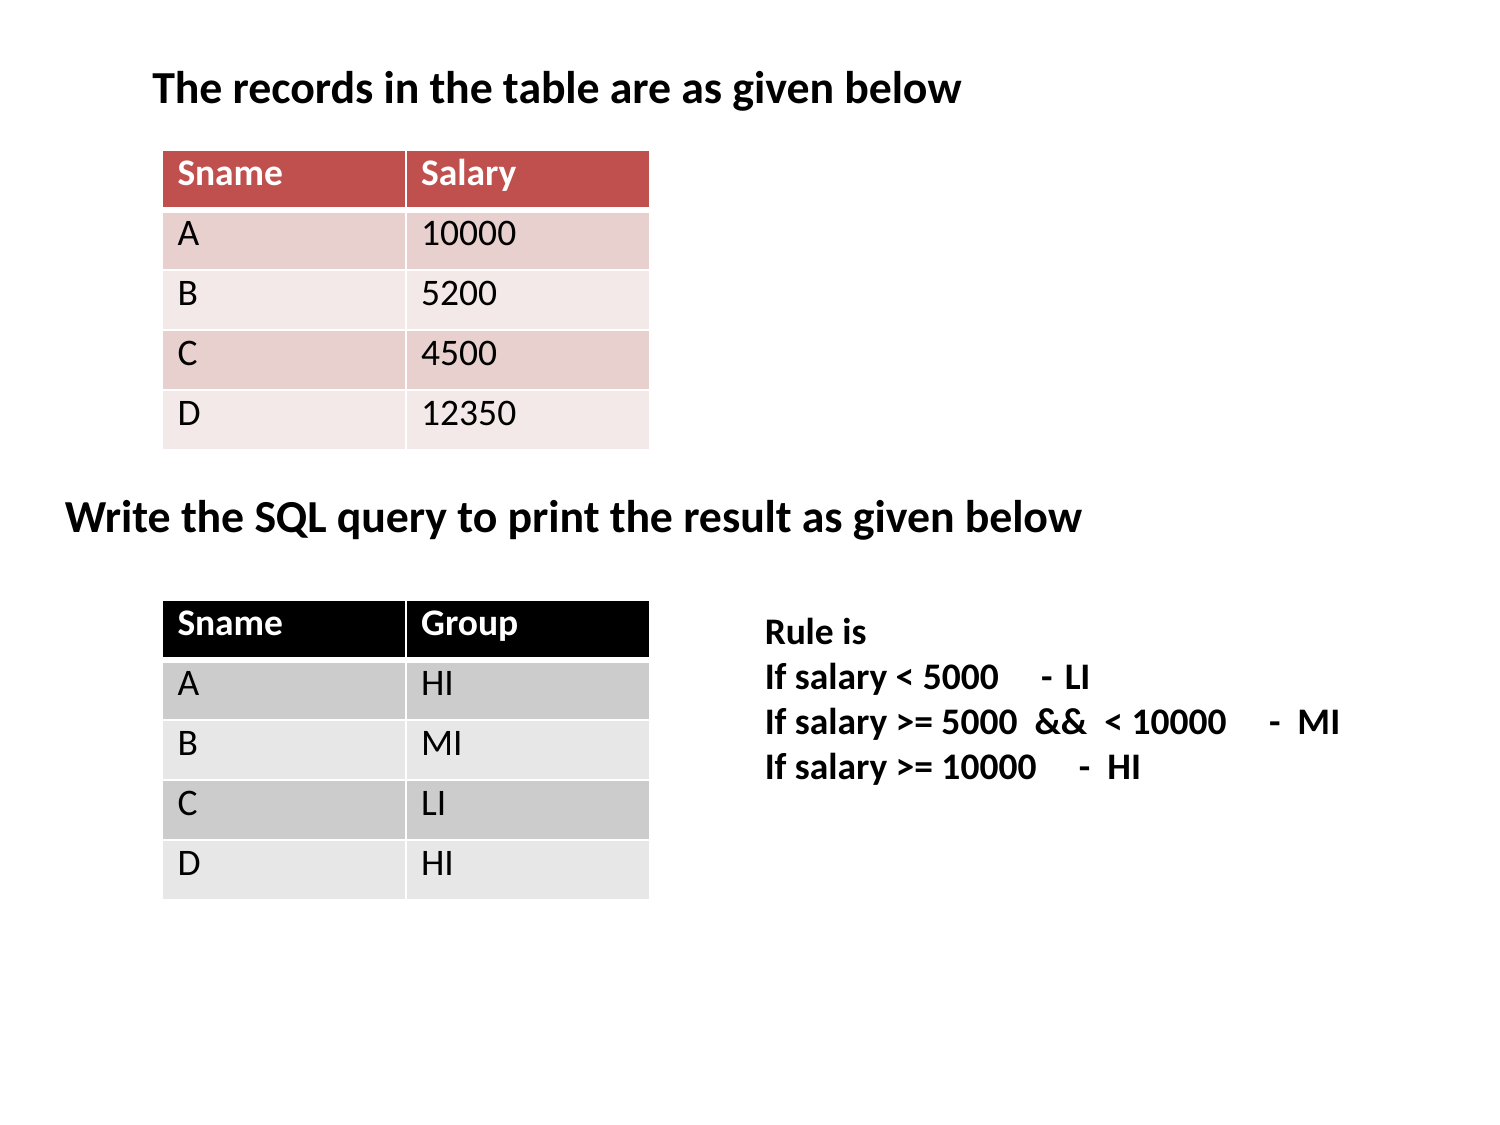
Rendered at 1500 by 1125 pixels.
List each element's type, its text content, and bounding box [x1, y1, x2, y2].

table_cell D [163, 841, 405, 899]
text_box Rule is If salary < 5000 - LI If salary >= 5000 && < 10000 - MI If salary >= 10000 - HI [750, 599, 1375, 795]
table_cell MI [407, 721, 649, 779]
table_header Group [407, 601, 649, 657]
text_box The records in the table are as given below [137, 50, 1163, 120]
table_header Salary [407, 151, 649, 207]
table_cell HI [407, 841, 649, 899]
table_cell B [163, 721, 405, 779]
table_cell C [163, 781, 405, 839]
table_header Sname [163, 601, 405, 657]
table_cell C [163, 331, 405, 389]
table_cell D [163, 391, 405, 449]
table_cell 4500 [407, 331, 649, 389]
table_header Sname [163, 151, 405, 207]
table_cell 12350 [407, 391, 649, 449]
table_cell HI [407, 663, 649, 719]
table_cell LI [407, 781, 649, 839]
text_box Write the SQL query to print the result as given below [49, 479, 1188, 549]
table_cell 10000 [407, 213, 649, 269]
table_cell A [163, 663, 405, 719]
table_cell 5200 [407, 271, 649, 329]
table_cell A [163, 213, 405, 269]
table_cell B [163, 271, 405, 329]
